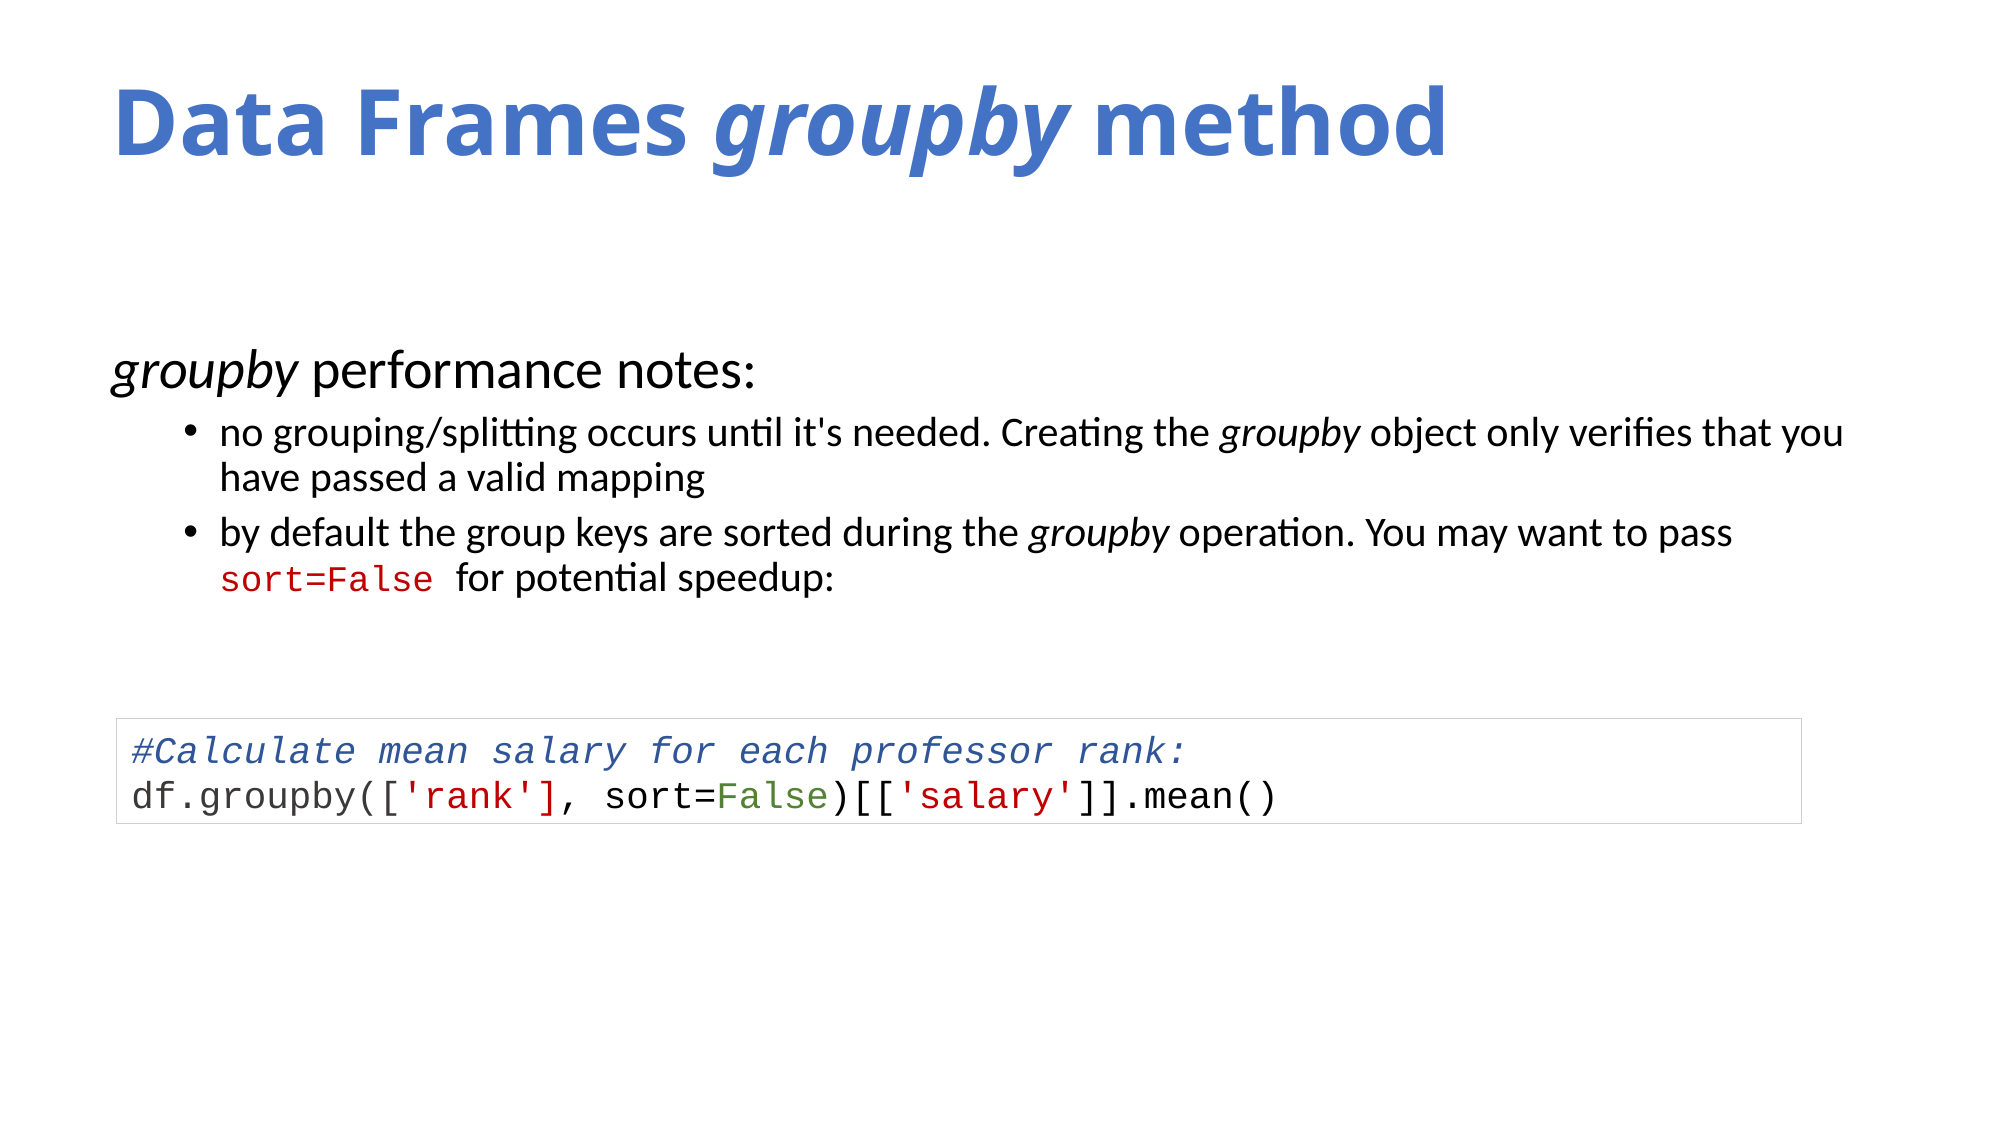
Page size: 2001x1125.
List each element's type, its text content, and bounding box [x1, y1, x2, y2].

list groupby performance notes: no grouping/splitting occurs until it's needed. Creating the groupby object only verifies that you have passed a valid mapping by default the group keys are sorted during the groupby operation. You may want to pass sort=False for potential speedup: [96, 224, 1934, 612]
text_box #Calculate mean salary for each professor rank: df.groupby(['rank'], sort=False)[['salary']].mean() [116, 718, 1802, 824]
title Data Frames groupby method [96, 64, 1822, 183]
